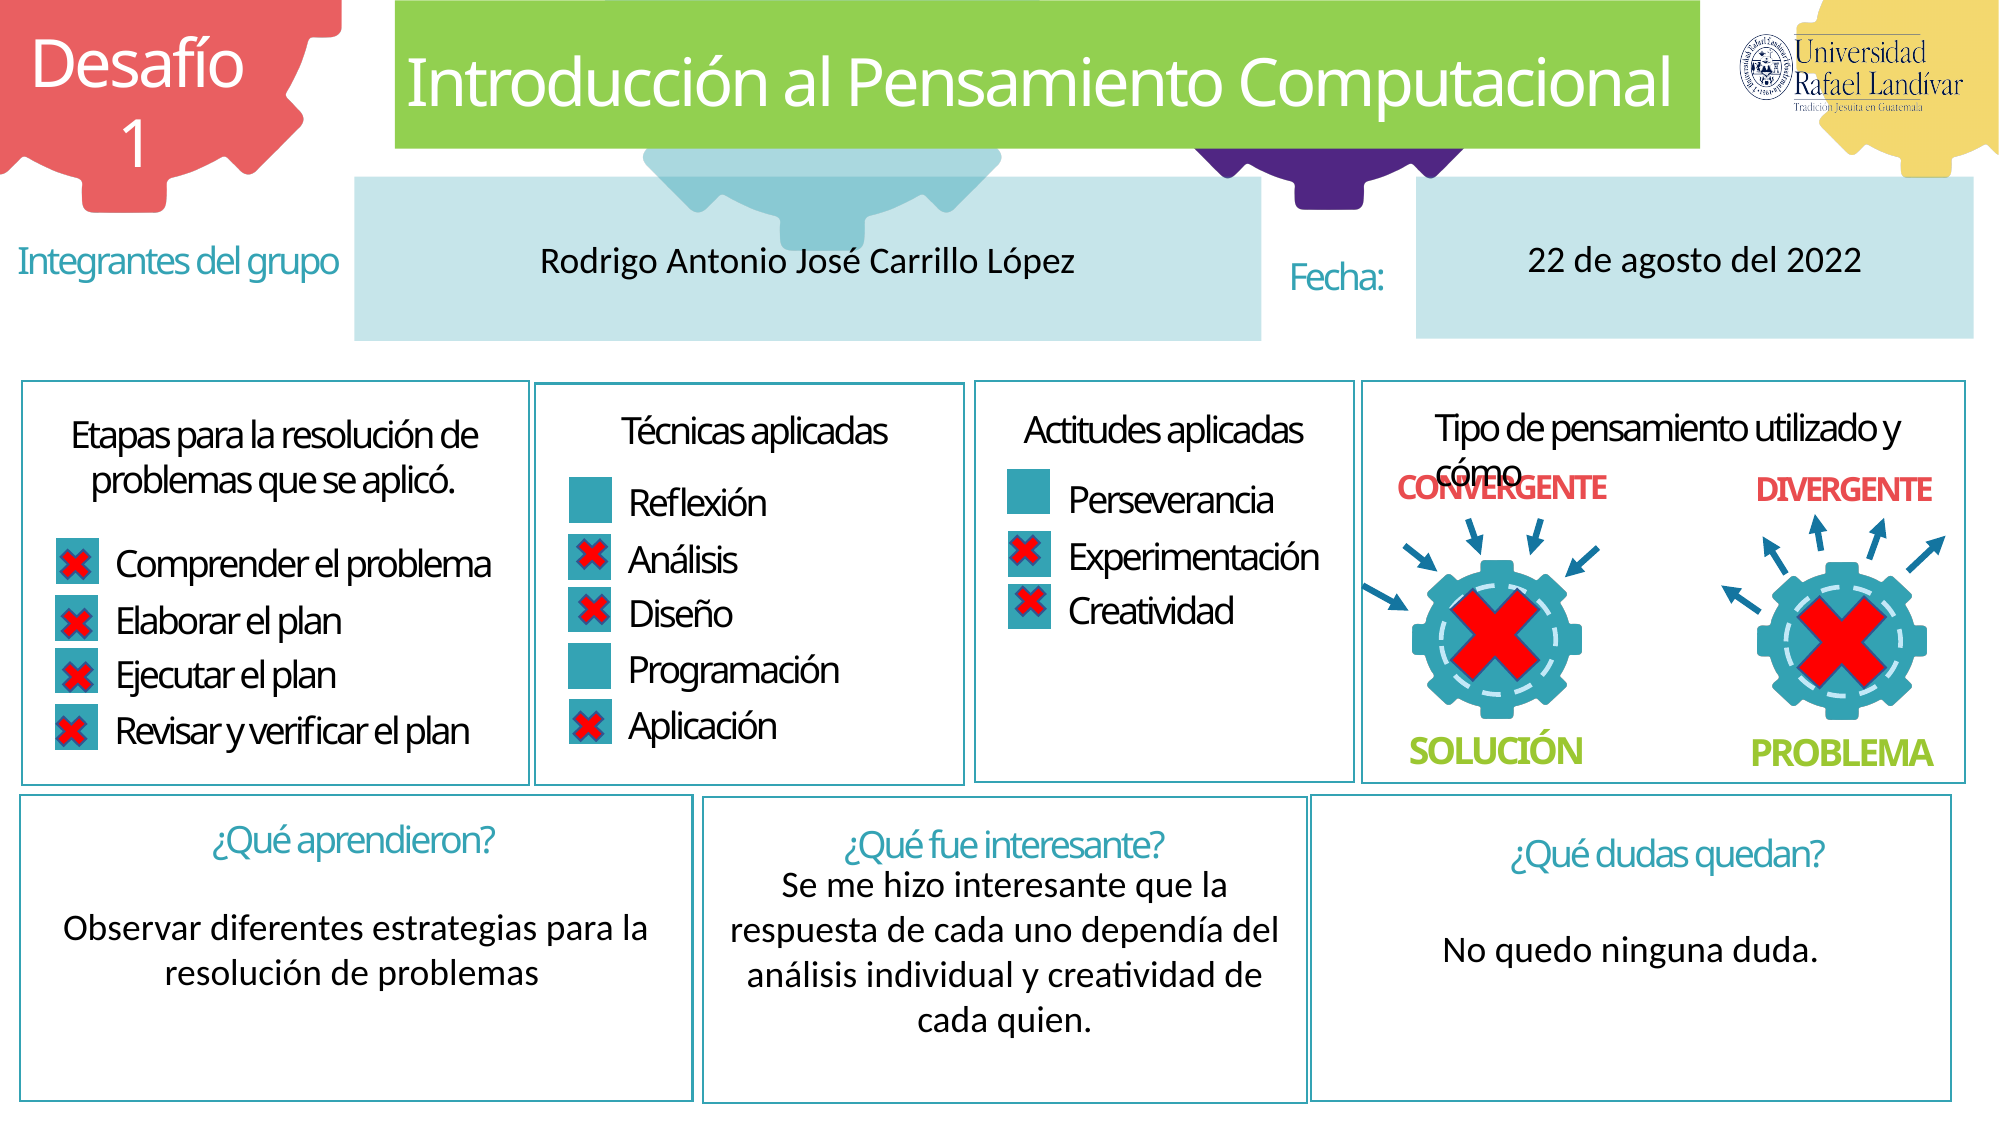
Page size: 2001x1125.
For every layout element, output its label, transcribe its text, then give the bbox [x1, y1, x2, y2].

text_box [21, 380, 530, 786]
text_box [1014, 585, 1047, 618]
text_box [568, 587, 611, 632]
text_box Creatividad [1052, 579, 1362, 640]
text_box [568, 534, 611, 580]
text_box [55, 715, 88, 748]
text_box Etapas para la resolución de problemas que se aplicó. [53, 403, 494, 508]
text_box [1361, 380, 1966, 458]
text_box ¿Qué dudas quedan? [1489, 822, 1848, 882]
text_box [1008, 534, 1042, 567]
text_box Ejecutar el plan [100, 643, 534, 700]
text_box [61, 661, 95, 693]
text_box [974, 380, 1355, 398]
text_box [569, 699, 612, 744]
text_box Comprender el problema [100, 532, 534, 589]
text_box No quedo ninguna duda. [1310, 794, 1952, 1102]
text_box [1008, 584, 1051, 629]
text_box [534, 460, 965, 786]
text_box Observar diferentes estrategias para la resolución de problemas [19, 794, 694, 1102]
text_box Análisis [613, 528, 974, 582]
text_box Perseverancia [1052, 468, 1362, 525]
text_box [577, 593, 611, 626]
text_box Tipo de pensamiento utilizado y cómo [1419, 396, 1988, 502]
picture [1735, 22, 1964, 123]
text_box Se me hizo interesante que la respuesta de cada uno dependía del análisis individual y creatividad de cada quien. [702, 796, 1308, 1104]
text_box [0, 0, 1999, 251]
text_box [1008, 531, 1051, 577]
text_box ¿Qué aprendieron? [174, 808, 534, 869]
text_box 22 de agosto del 2022 [1415, 251, 1975, 340]
text_box [534, 382, 965, 399]
text_box Diseño [613, 582, 974, 639]
text_box [575, 538, 609, 571]
text_box Rodrigo Antonio José Carrillo López [353, 251, 1262, 342]
text_box [974, 458, 1355, 783]
text_box ¿Qué fue interesante? [825, 813, 1185, 873]
text_box [55, 704, 98, 750]
text_box Aplicación [613, 694, 974, 754]
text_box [1362, 458, 1968, 782]
text_box [60, 607, 93, 640]
text_box [56, 538, 99, 584]
text_box [569, 477, 612, 523]
text_box Elaborar el plan [100, 589, 534, 643]
text_box Programación [612, 639, 974, 699]
text_box Integrantes del grupo [0, 251, 353, 290]
text_box Reflexión [613, 471, 974, 528]
text_box Fecha: [1240, 251, 1415, 305]
text_box [572, 710, 605, 743]
text_box [568, 643, 611, 689]
text_box [55, 595, 98, 641]
text_box [59, 548, 92, 581]
text_box [1007, 469, 1050, 514]
text_box [55, 648, 98, 693]
text_box Revisar y verificar el plan [99, 700, 534, 760]
text_box Técnicas aplicadas [534, 399, 974, 460]
text_box Experimentación [1052, 525, 1362, 579]
text_box Actitudes aplicadas [944, 398, 1385, 458]
